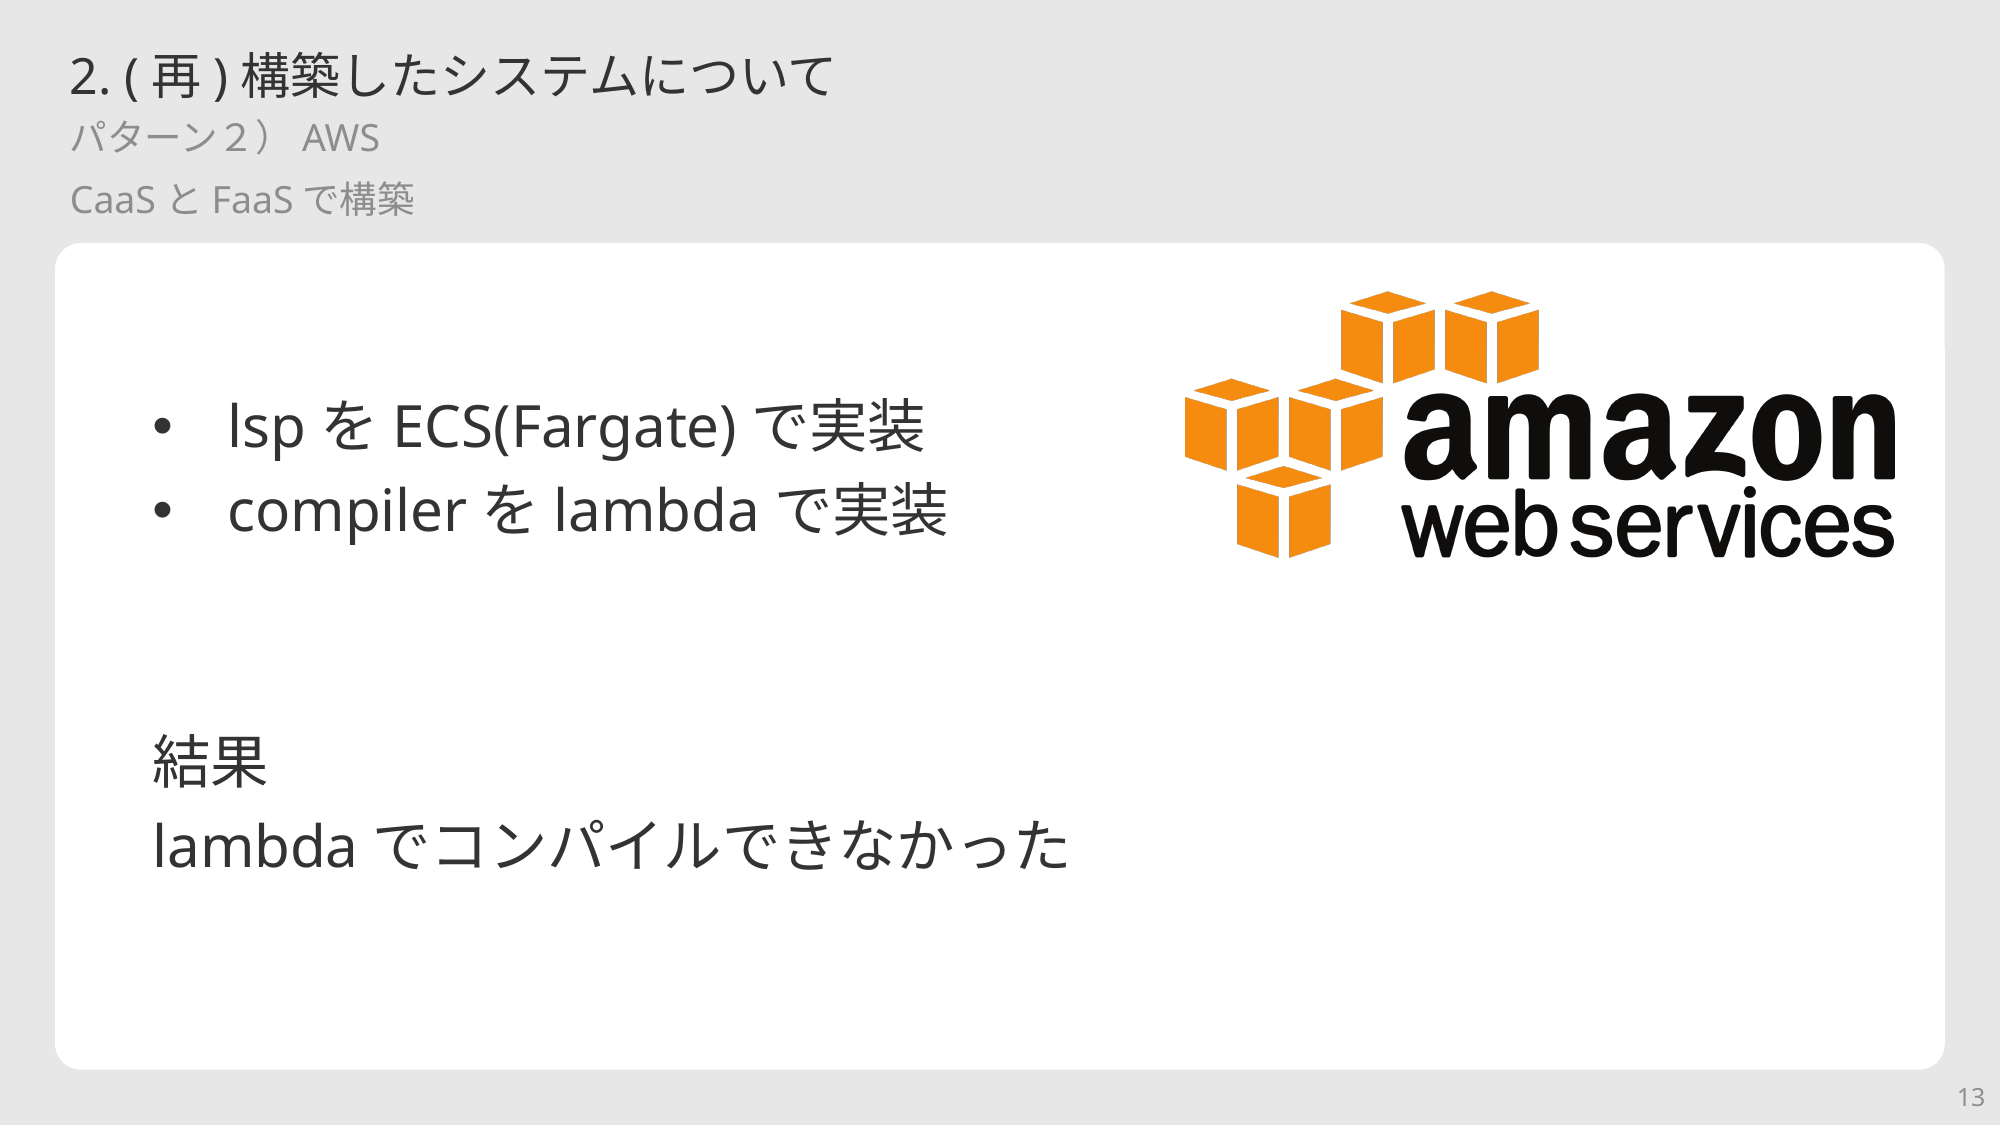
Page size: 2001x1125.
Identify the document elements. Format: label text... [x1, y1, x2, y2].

picture [1185, 291, 1895, 558]
slide_number 13 [1889, 1070, 2000, 1125]
title 2. (再)構築したシステムについて [55, 44, 1945, 102]
list パターン２）AWS CaaSとFaaSで構築 [55, 112, 1945, 233]
list lspをECS(Fargate)で実装 compilerをlambdaで実装 結果 lambdaでコンパイルできなかった [137, 299, 1863, 1014]
